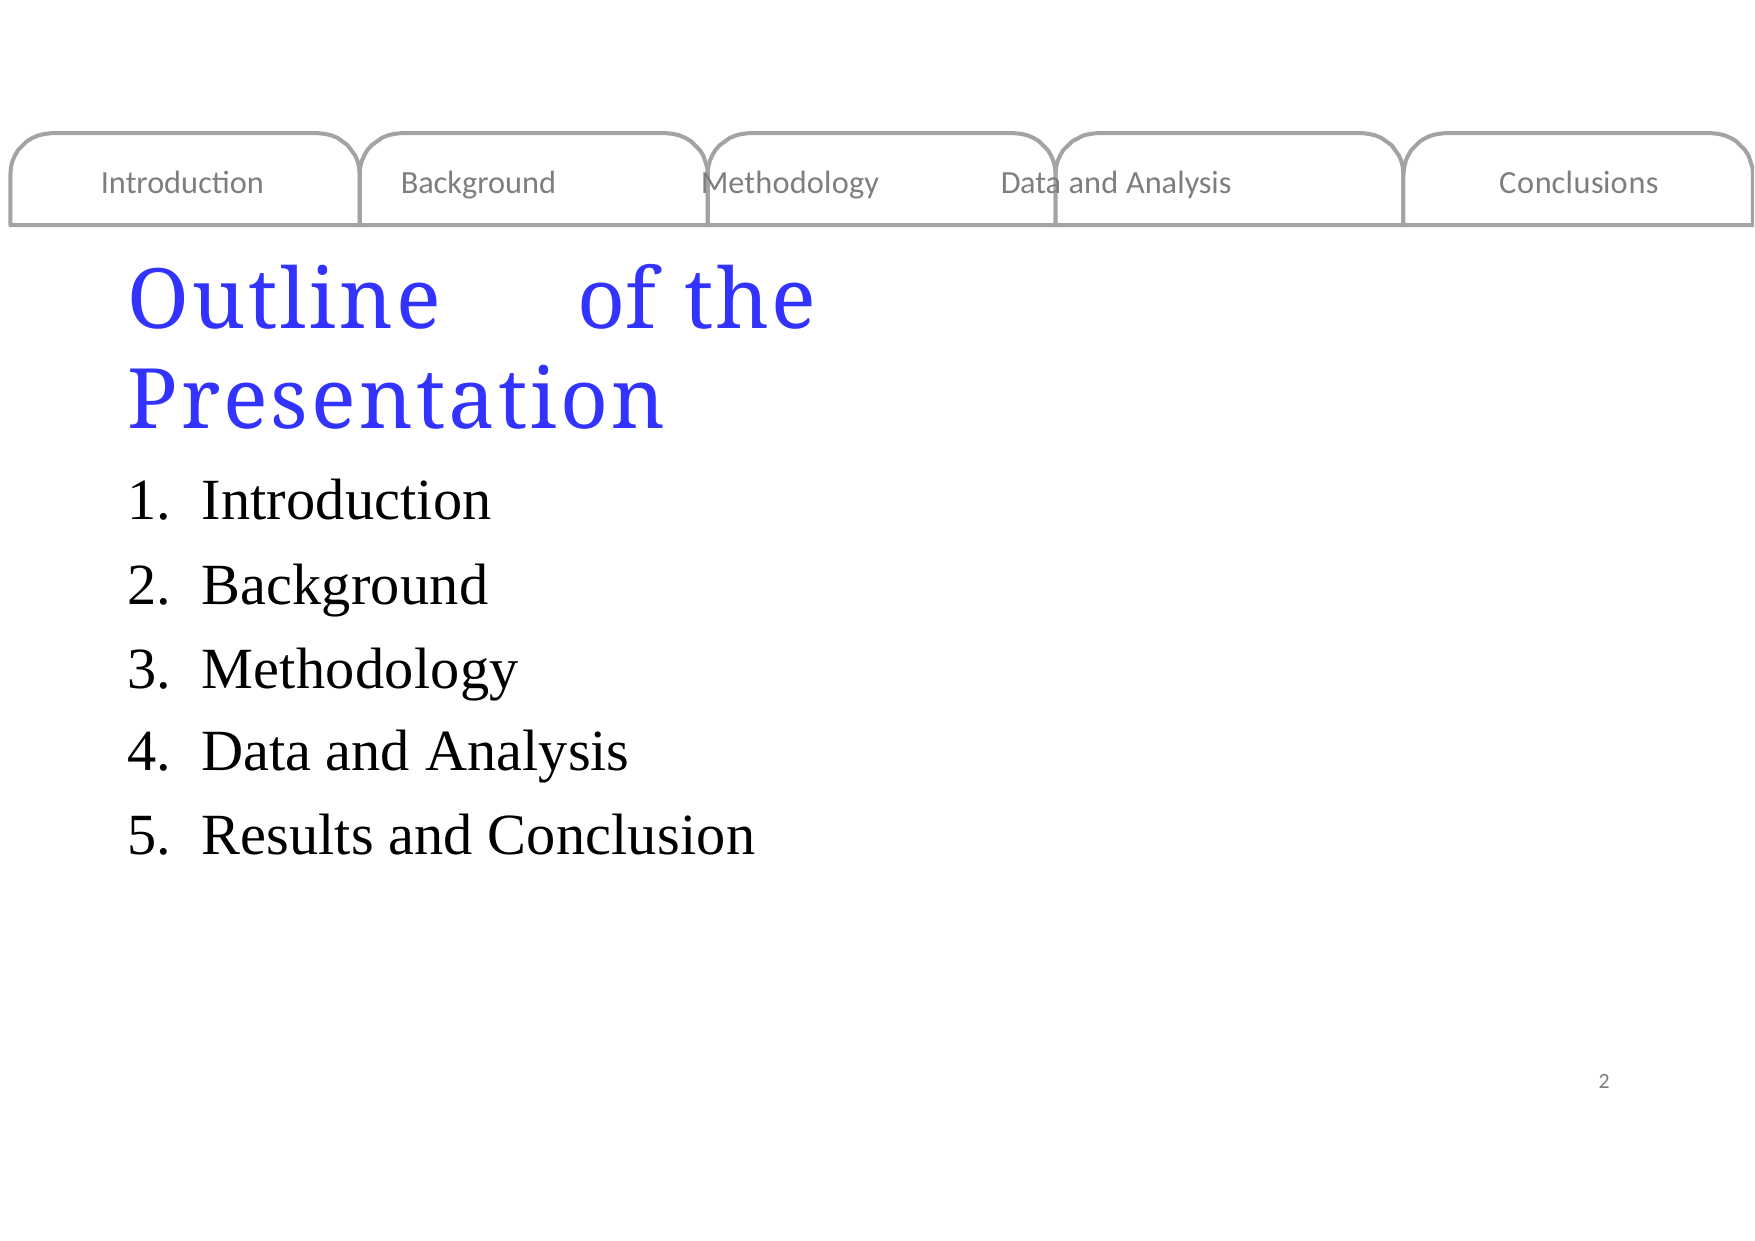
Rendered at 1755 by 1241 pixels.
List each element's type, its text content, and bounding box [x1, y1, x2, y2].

text_box Introduction Background Methodology Data and Analysis Results and Conclusion [125, 445, 909, 867]
title Outline of the Presentation [125, 242, 1347, 454]
slide_number 2 [1591, 1069, 1617, 1241]
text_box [1403, 133, 1753, 226]
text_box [10, 133, 1403, 226]
